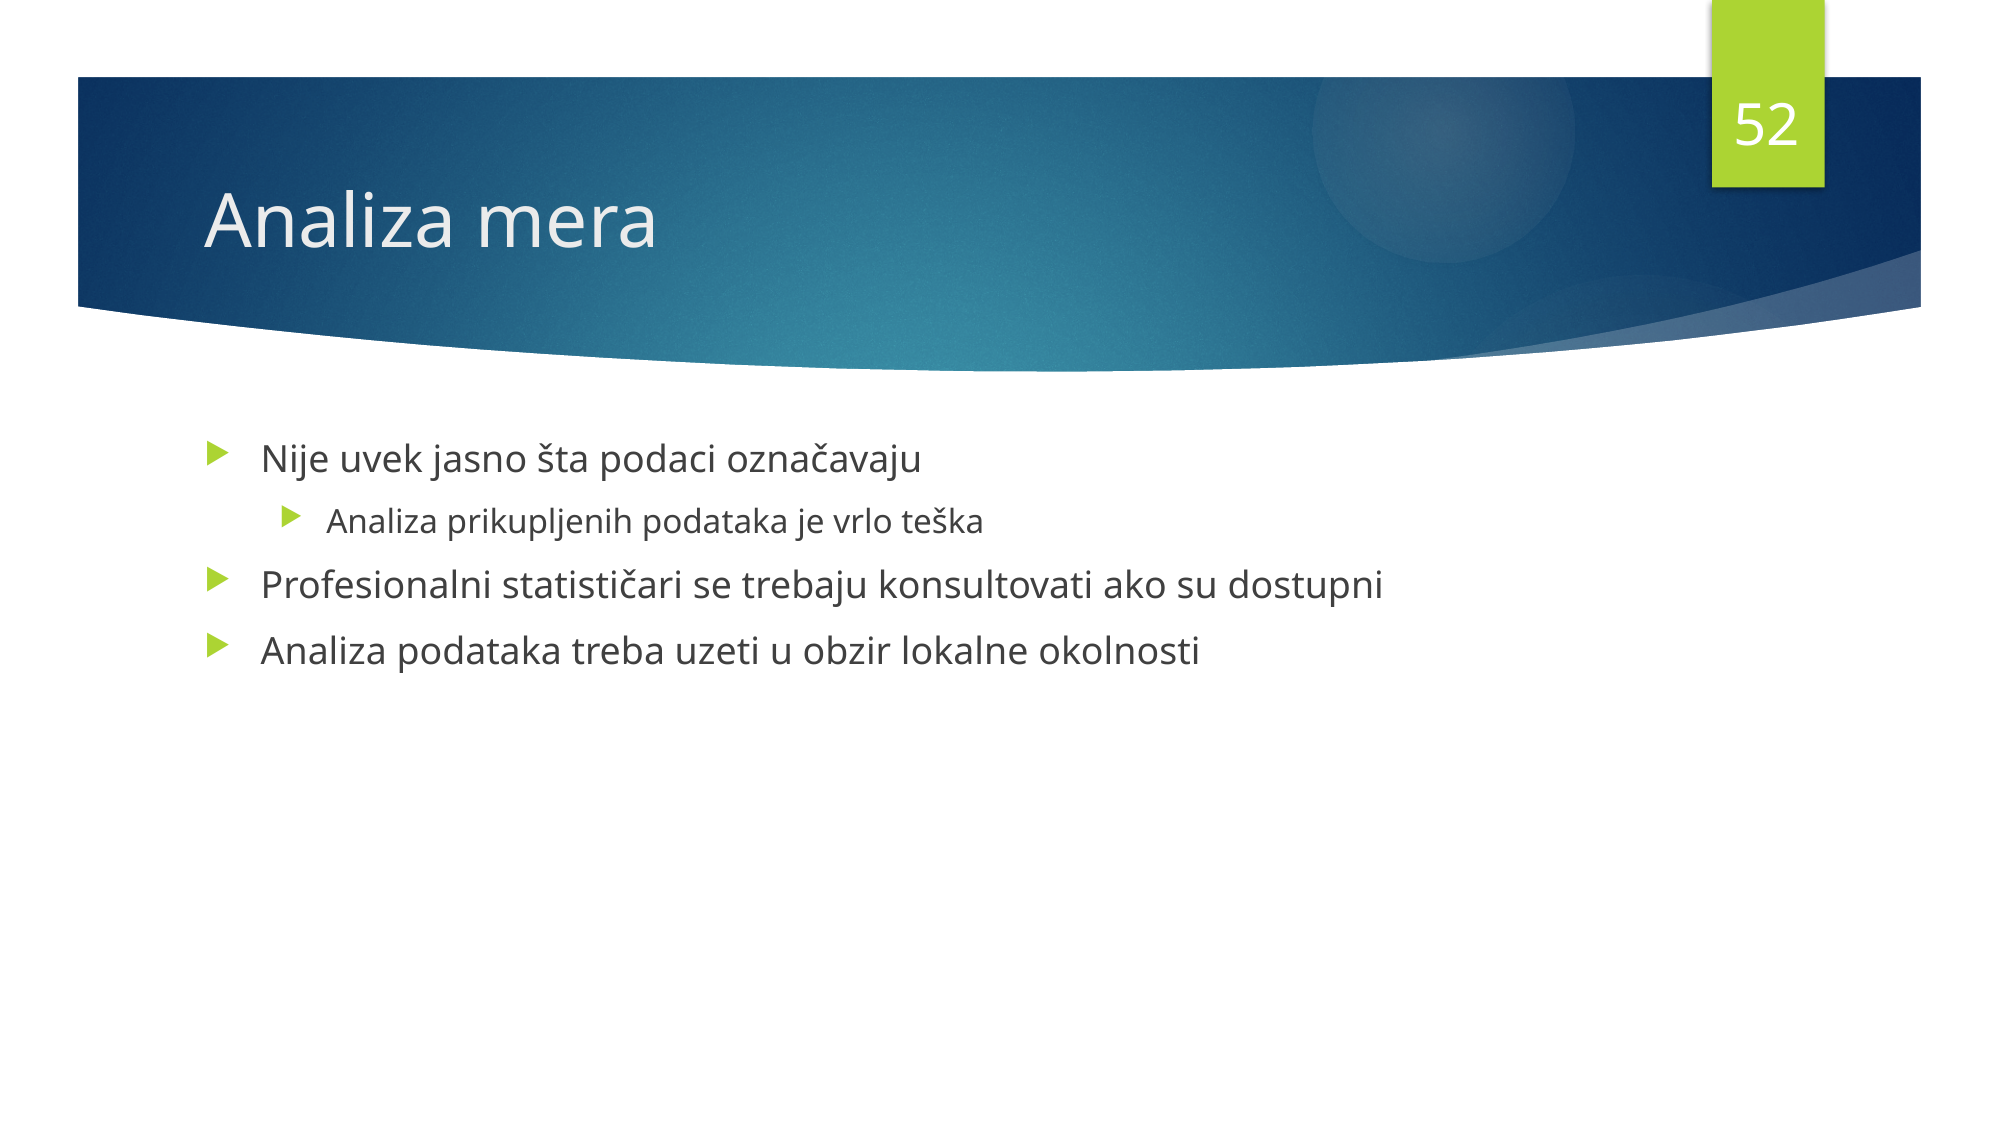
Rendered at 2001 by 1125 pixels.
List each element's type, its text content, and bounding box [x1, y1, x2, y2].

title Analiza mera [189, 159, 1627, 276]
list Nije uvek jasno šta podaci označavaju Analiza prikupljenih podataka je vrlo teška Profesionalni statističari se trebaju konsultovati ako su dostupni Analiza podataka treba uzeti u obzir lokalne okolnosti [189, 427, 1627, 988]
slide_number 51 [1698, 48, 1836, 175]
